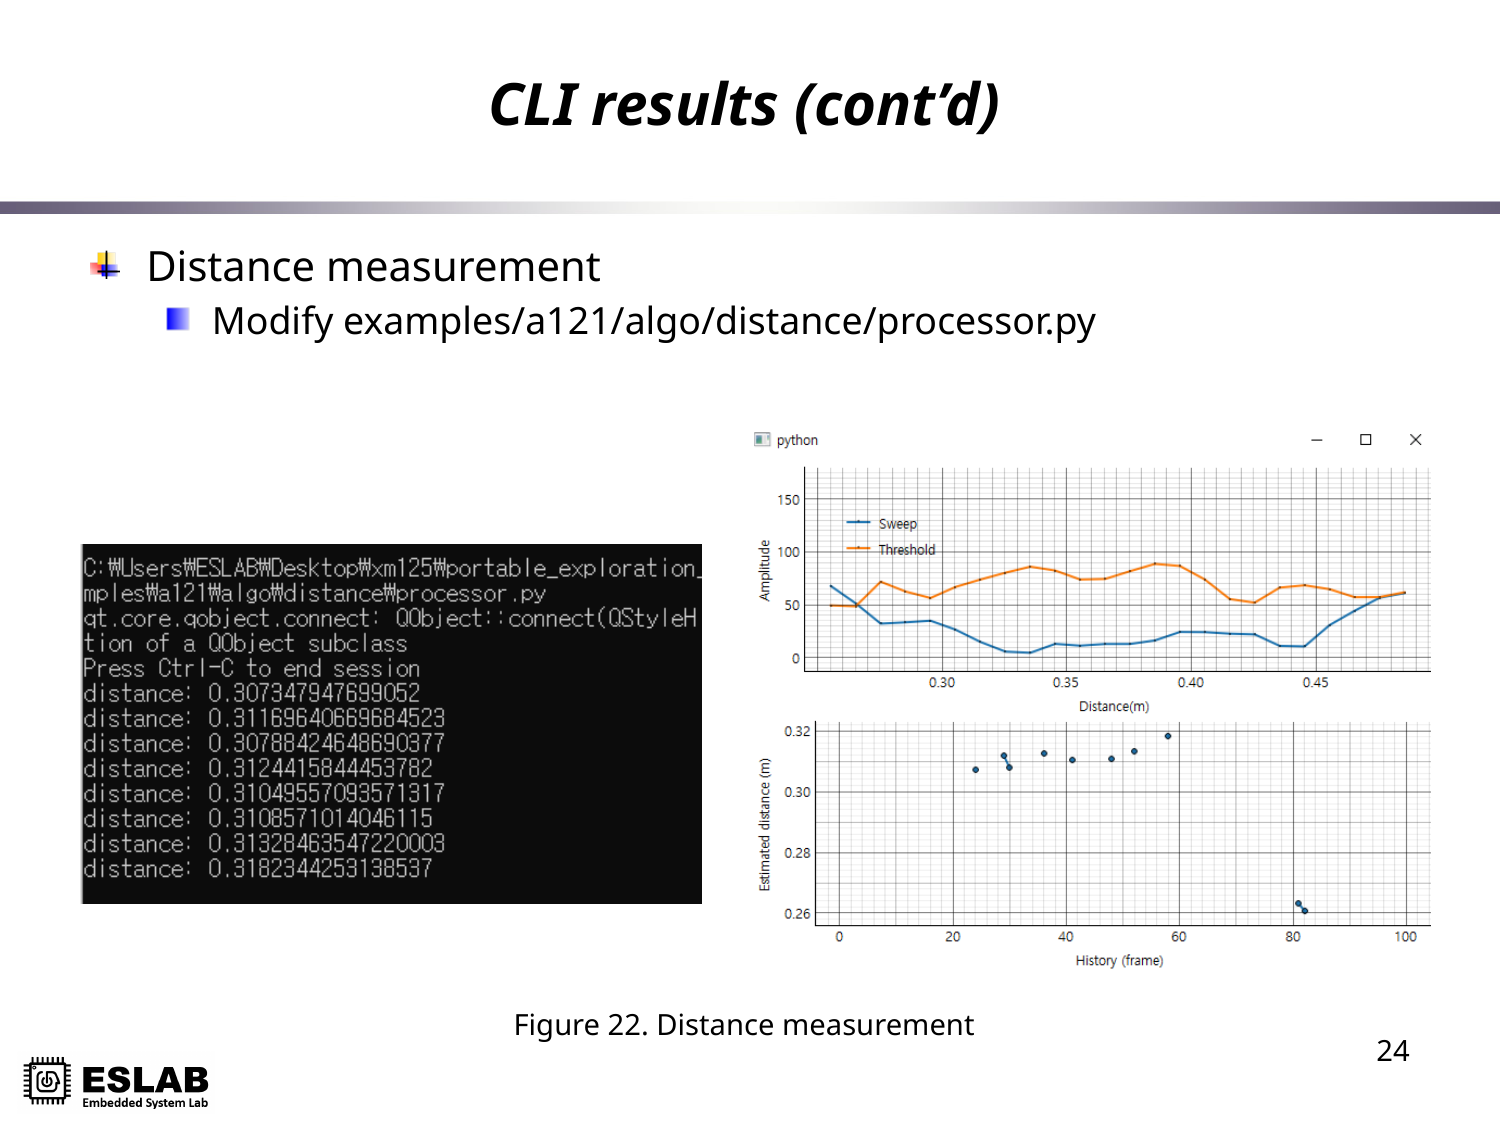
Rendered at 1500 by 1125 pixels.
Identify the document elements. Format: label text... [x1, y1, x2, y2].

picture [90, 249, 120, 279]
picture [165, 306, 192, 333]
slide_number 24 [1127, 1024, 1426, 1103]
text_box Figure 22. Distance measurement [498, 999, 990, 1049]
list Distance measurement Modify examples/a121/algo/distance/processor.py [74, 231, 1426, 1024]
picture [753, 432, 1431, 974]
picture [17, 1051, 215, 1114]
picture [0, 196, 1500, 220]
title CLI results (cont’d) [100, 42, 1389, 162]
picture [79, 543, 703, 904]
